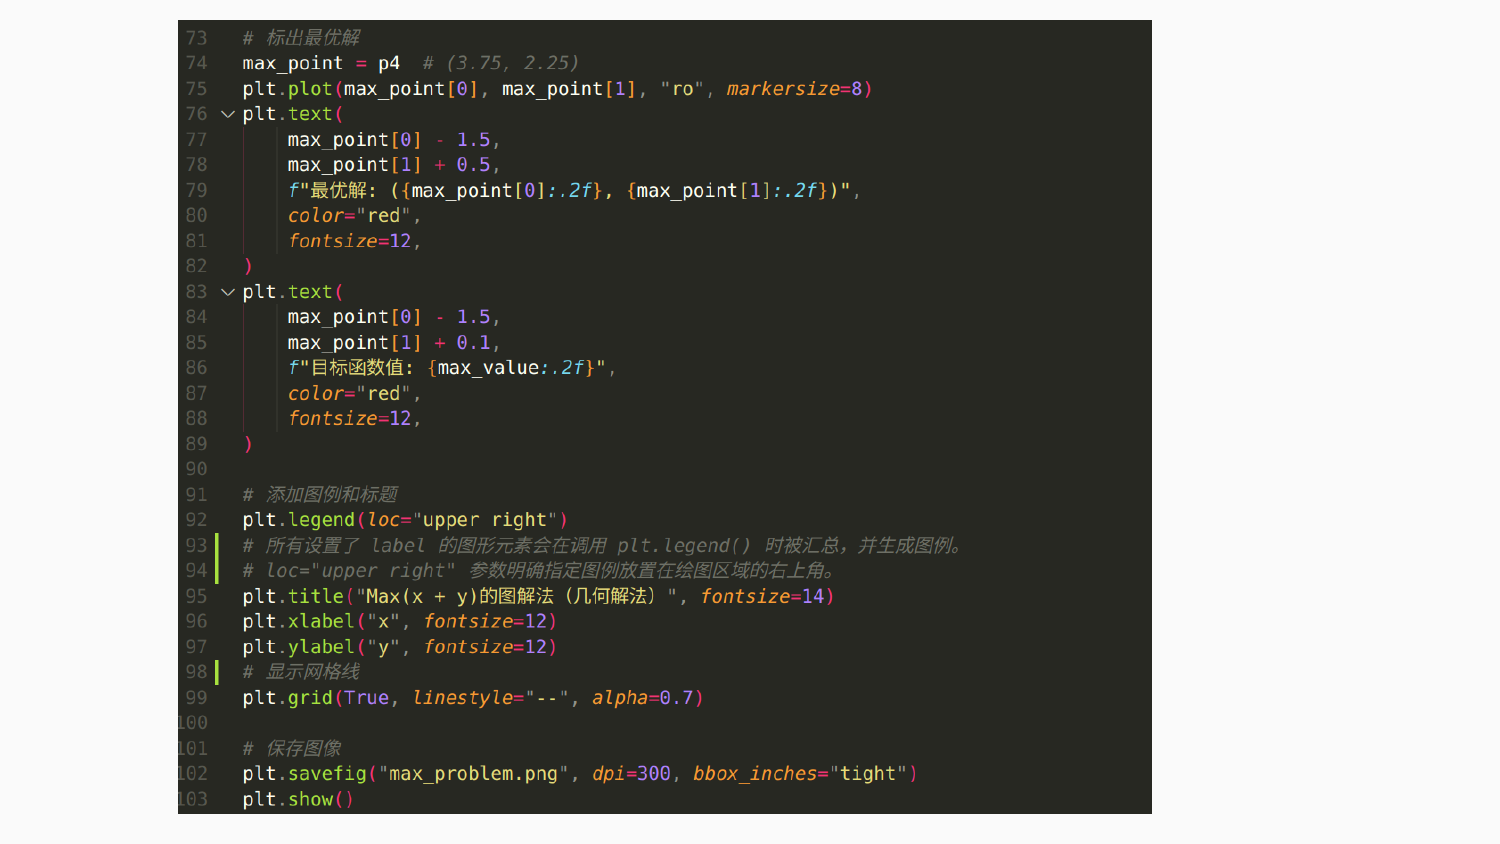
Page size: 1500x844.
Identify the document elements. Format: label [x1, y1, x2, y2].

picture [178, 19, 1152, 815]
